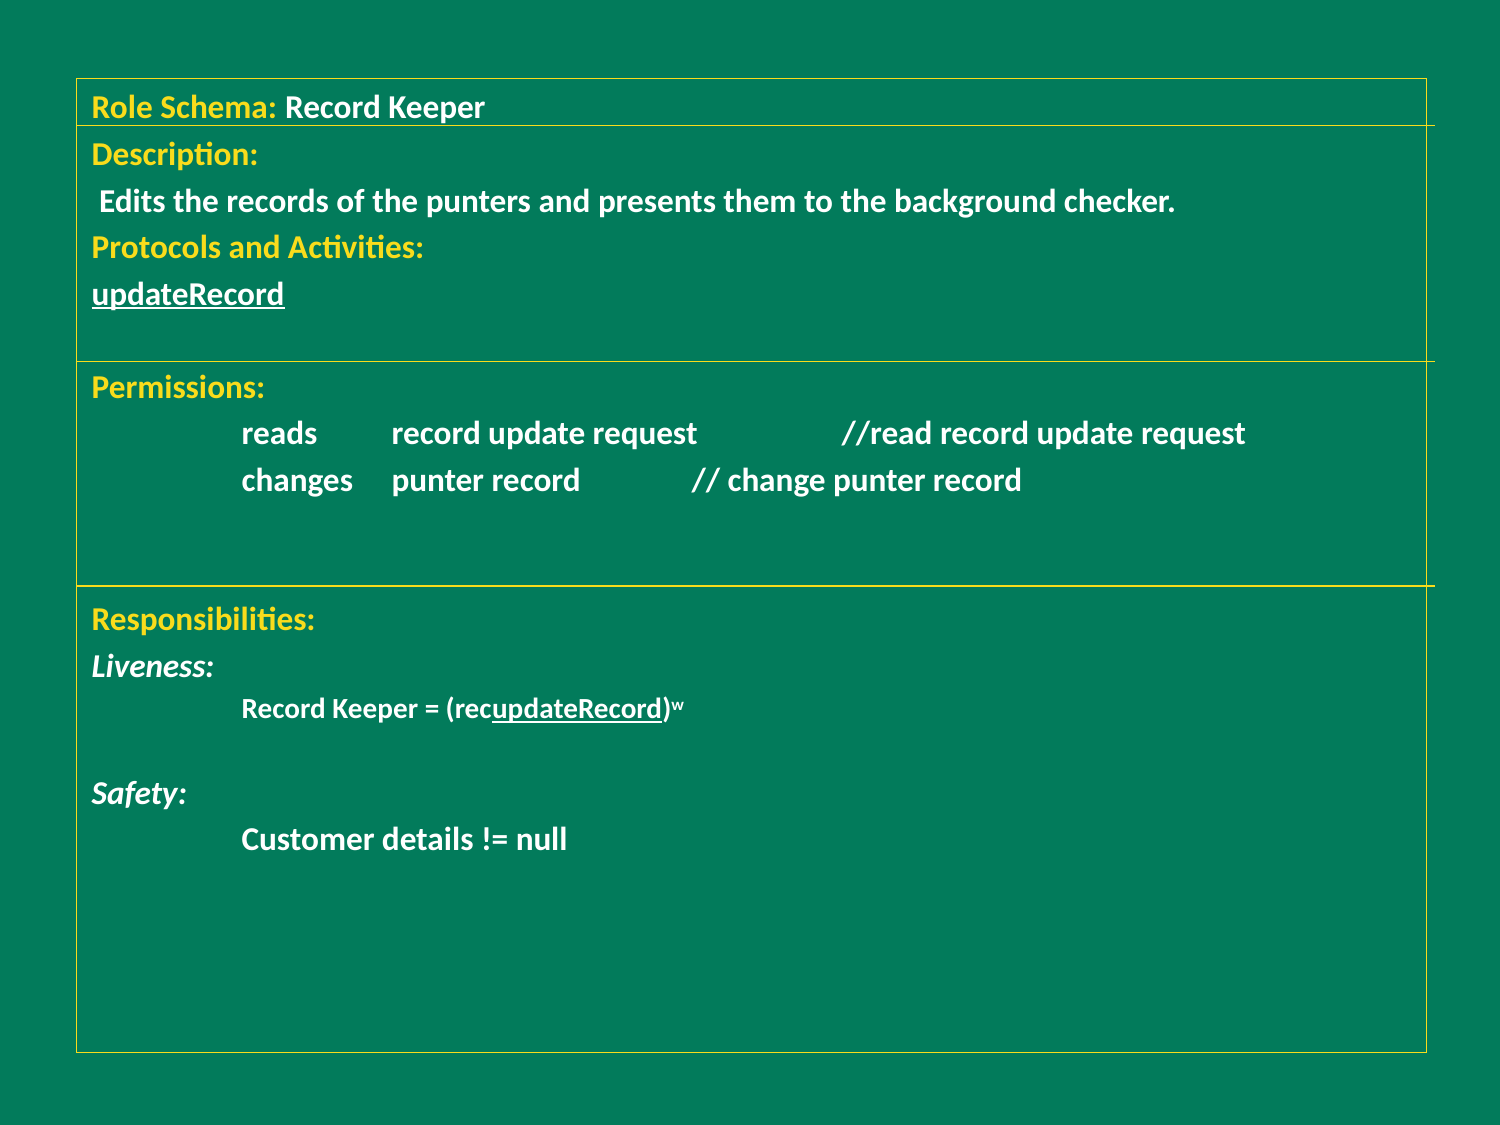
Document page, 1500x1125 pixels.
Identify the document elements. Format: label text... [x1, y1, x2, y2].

list Role Schema: Record Keeper Description: Edits the records of the punters and presents them to the background checker. Protocols and Activities: updateRecord Permissions: reads record update request //read record update request changes punter record // change punter record Responsibilities: Liveness: Record Keeper = (recupdateRecord)w Safety: Customer details != null [76, 593, 1427, 1053]
list Role Schema: Record Keeper Description: Edits the records of the punters and presents them to the background checker. Protocols and Activities: updateRecord Permissions: reads record update request //read record update request changes punter record // change punter record Responsibilities: Liveness: Record Keeper = (recupdateRecord)w Safety: Customer details != null [76, 132, 1427, 361]
list Role Schema: Record Keeper Description: Edits the records of the punters and presents them to the background checker. Protocols and Activities: updateRecord Permissions: reads record update request //read record update request changes punter record // change punter record Responsibilities: Liveness: Record Keeper = (recupdateRecord)w Safety: Customer details != null [76, 78, 1427, 125]
list Role Schema: Record Keeper Description: Edits the records of the punters and presents them to the background checker. Protocols and Activities: updateRecord Permissions: reads record update request //read record update request changes punter record // change punter record Responsibilities: Liveness: Record Keeper = (recupdateRecord)w Safety: Customer details != null [76, 367, 1427, 585]
